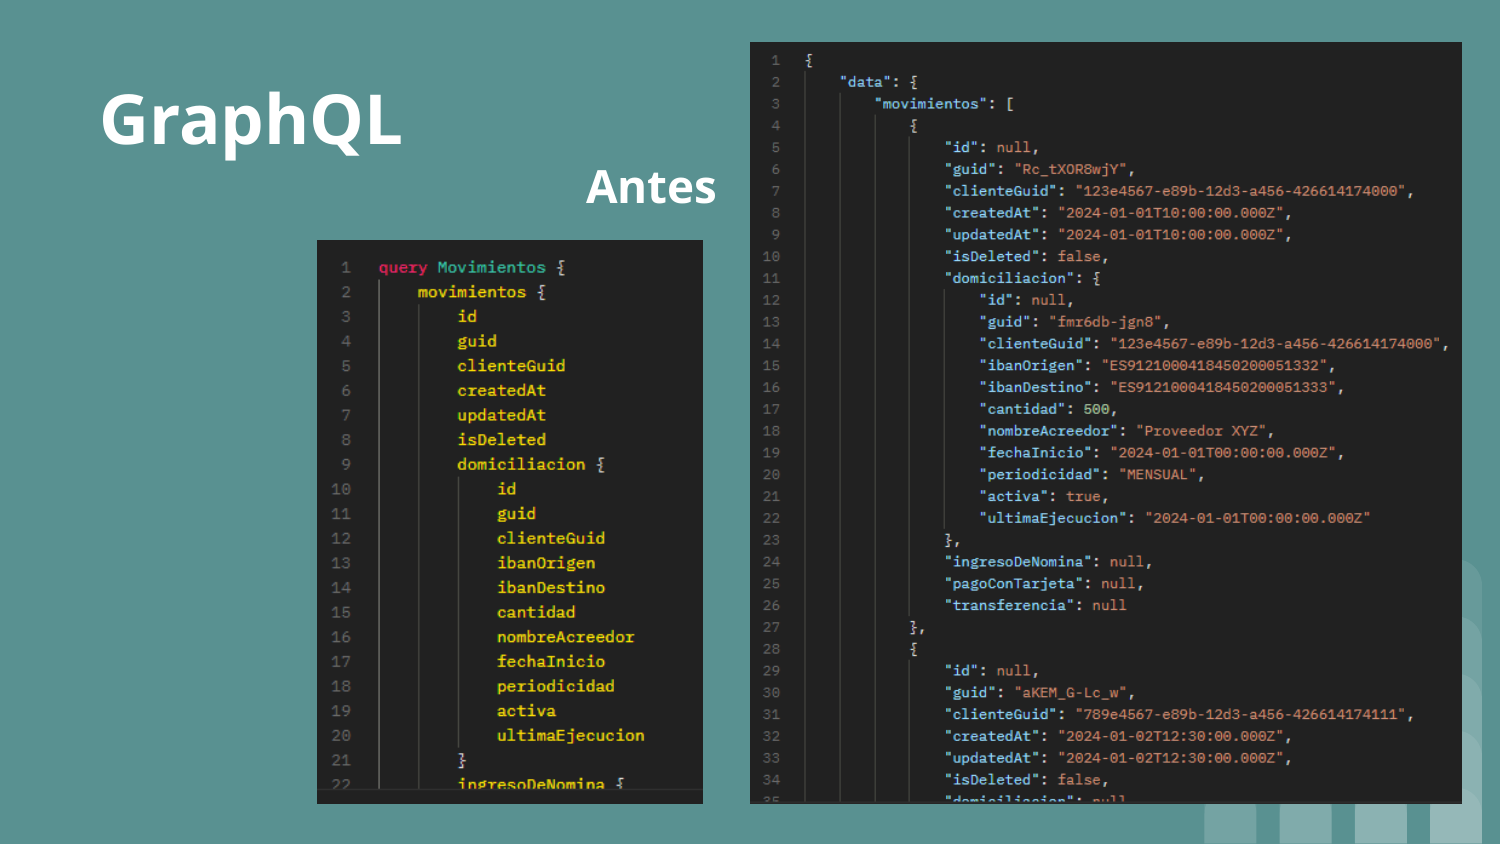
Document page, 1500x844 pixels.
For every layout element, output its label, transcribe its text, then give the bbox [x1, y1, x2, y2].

picture [749, 42, 1462, 804]
text_box Antes [571, 142, 741, 224]
picture [317, 240, 704, 805]
title GraphQL [84, 51, 443, 184]
